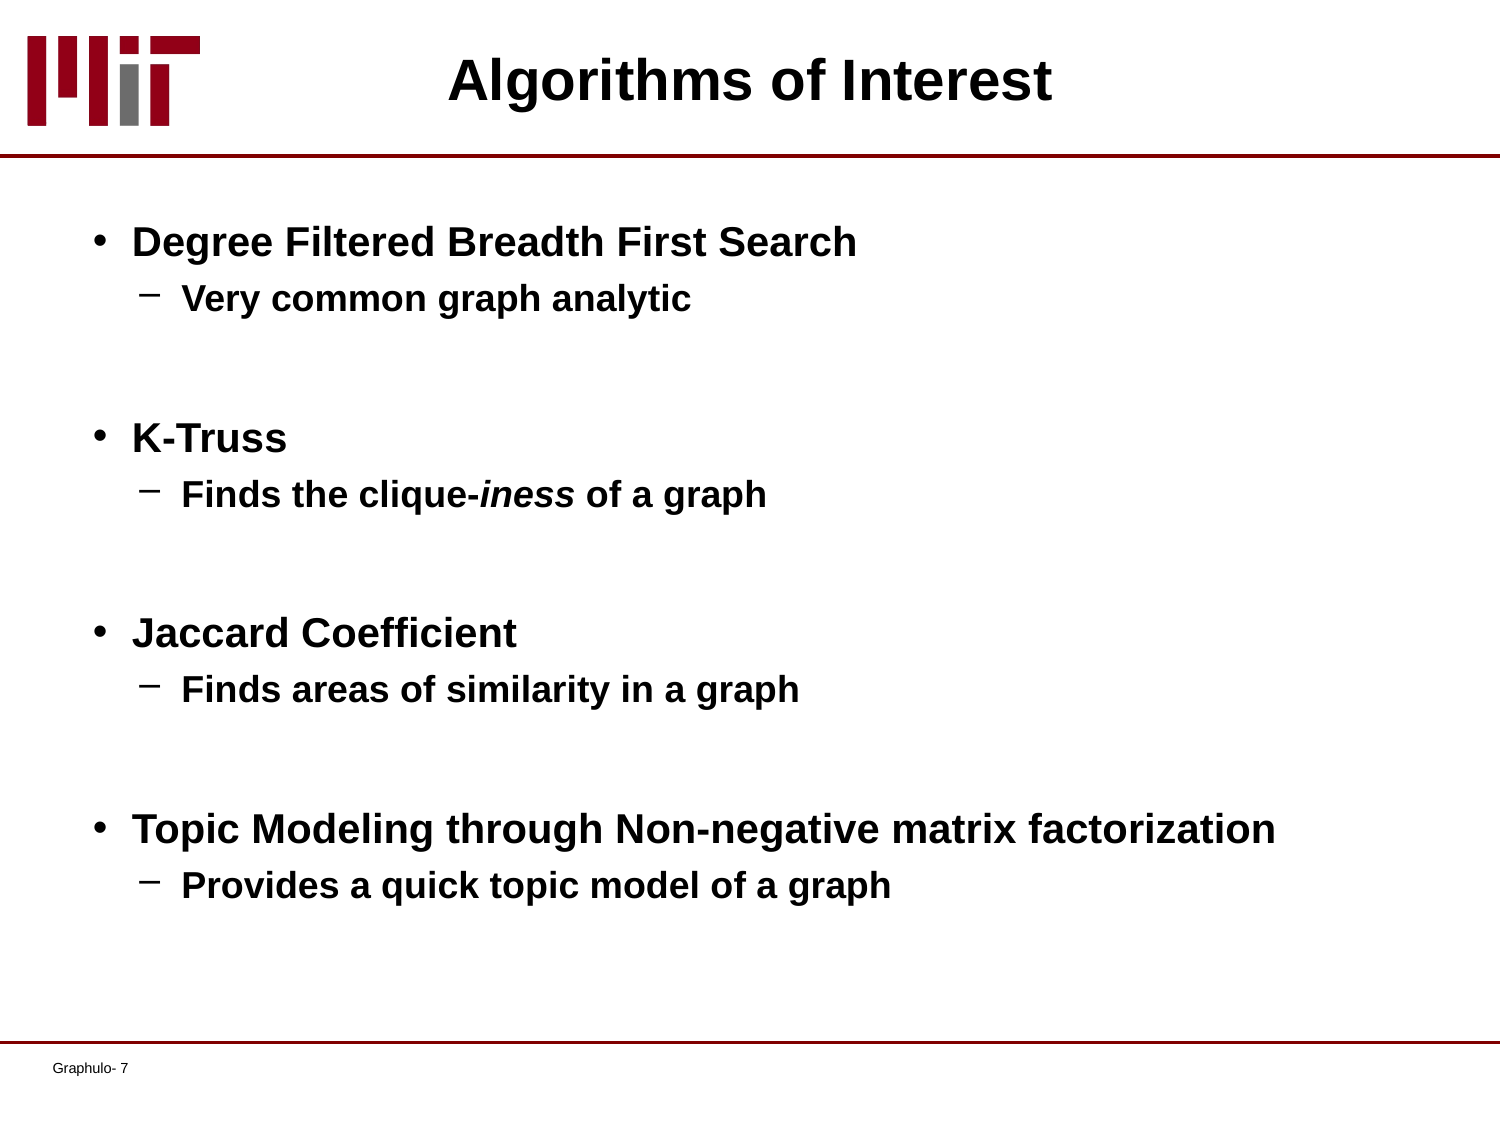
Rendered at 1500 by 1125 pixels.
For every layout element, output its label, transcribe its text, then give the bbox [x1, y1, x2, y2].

picture [23, 31, 154, 134]
list Degree Filtered Breadth First Search Very common graph analytic K-Truss Finds the clique-iness of a graph Jaccard Coefficient Finds areas of similarity in a graph Topic Modeling through Non-negative matrix factorization Provides a quick topic model of a graph [78, 211, 1422, 1004]
title Algorithms of Interest [154, 16, 1346, 151]
